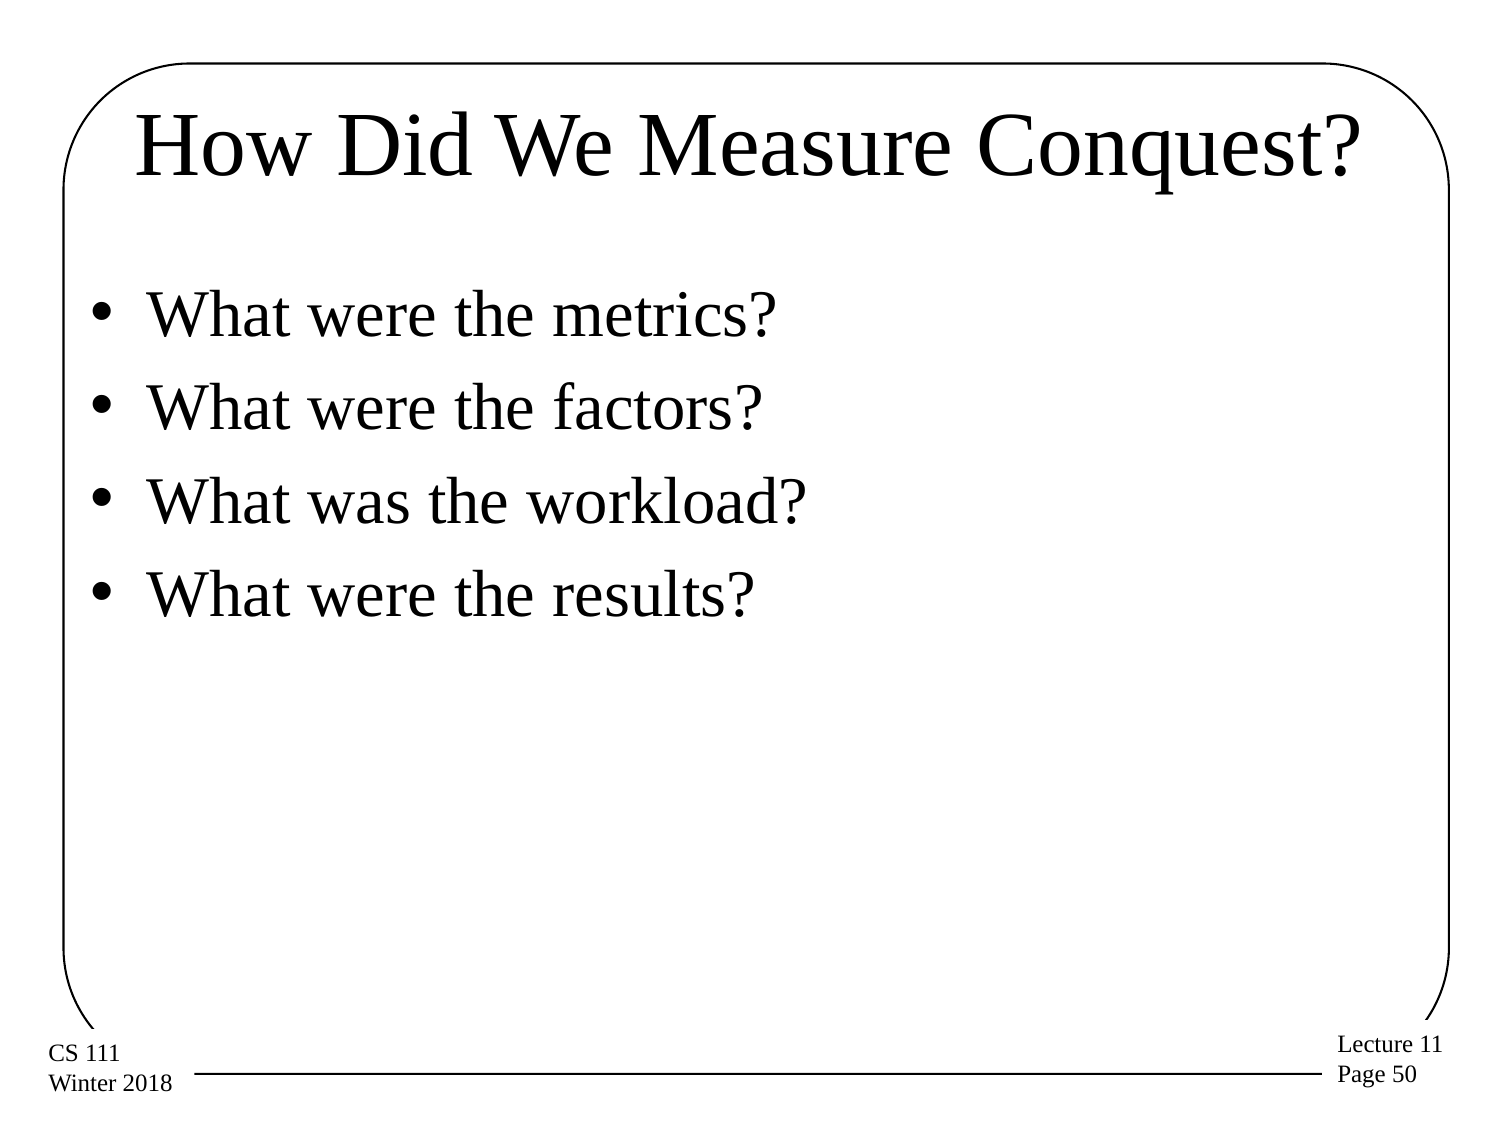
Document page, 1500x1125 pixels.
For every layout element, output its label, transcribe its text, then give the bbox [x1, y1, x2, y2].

list What were the metrics? What were the factors? What was the workload? What were the results? [74, 262, 1426, 1006]
title How Did We Measure Conquest? [74, 44, 1426, 233]
